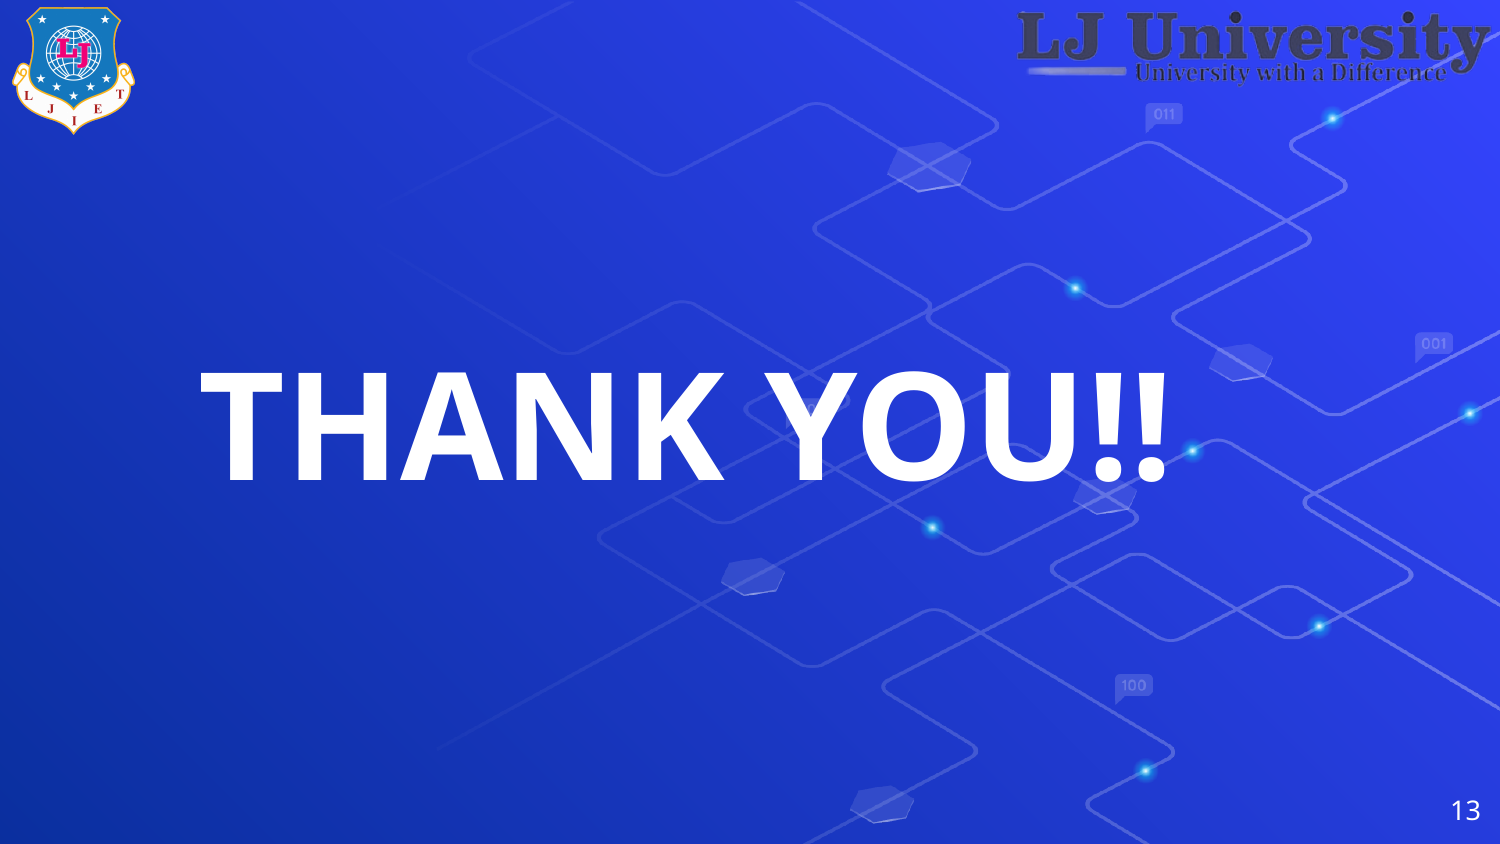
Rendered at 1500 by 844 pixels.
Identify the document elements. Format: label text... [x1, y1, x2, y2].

slide_number 13 [1391, 779, 1482, 844]
picture [0, 0, 1500, 844]
text_box THANK YOU!! [183, 323, 1359, 519]
